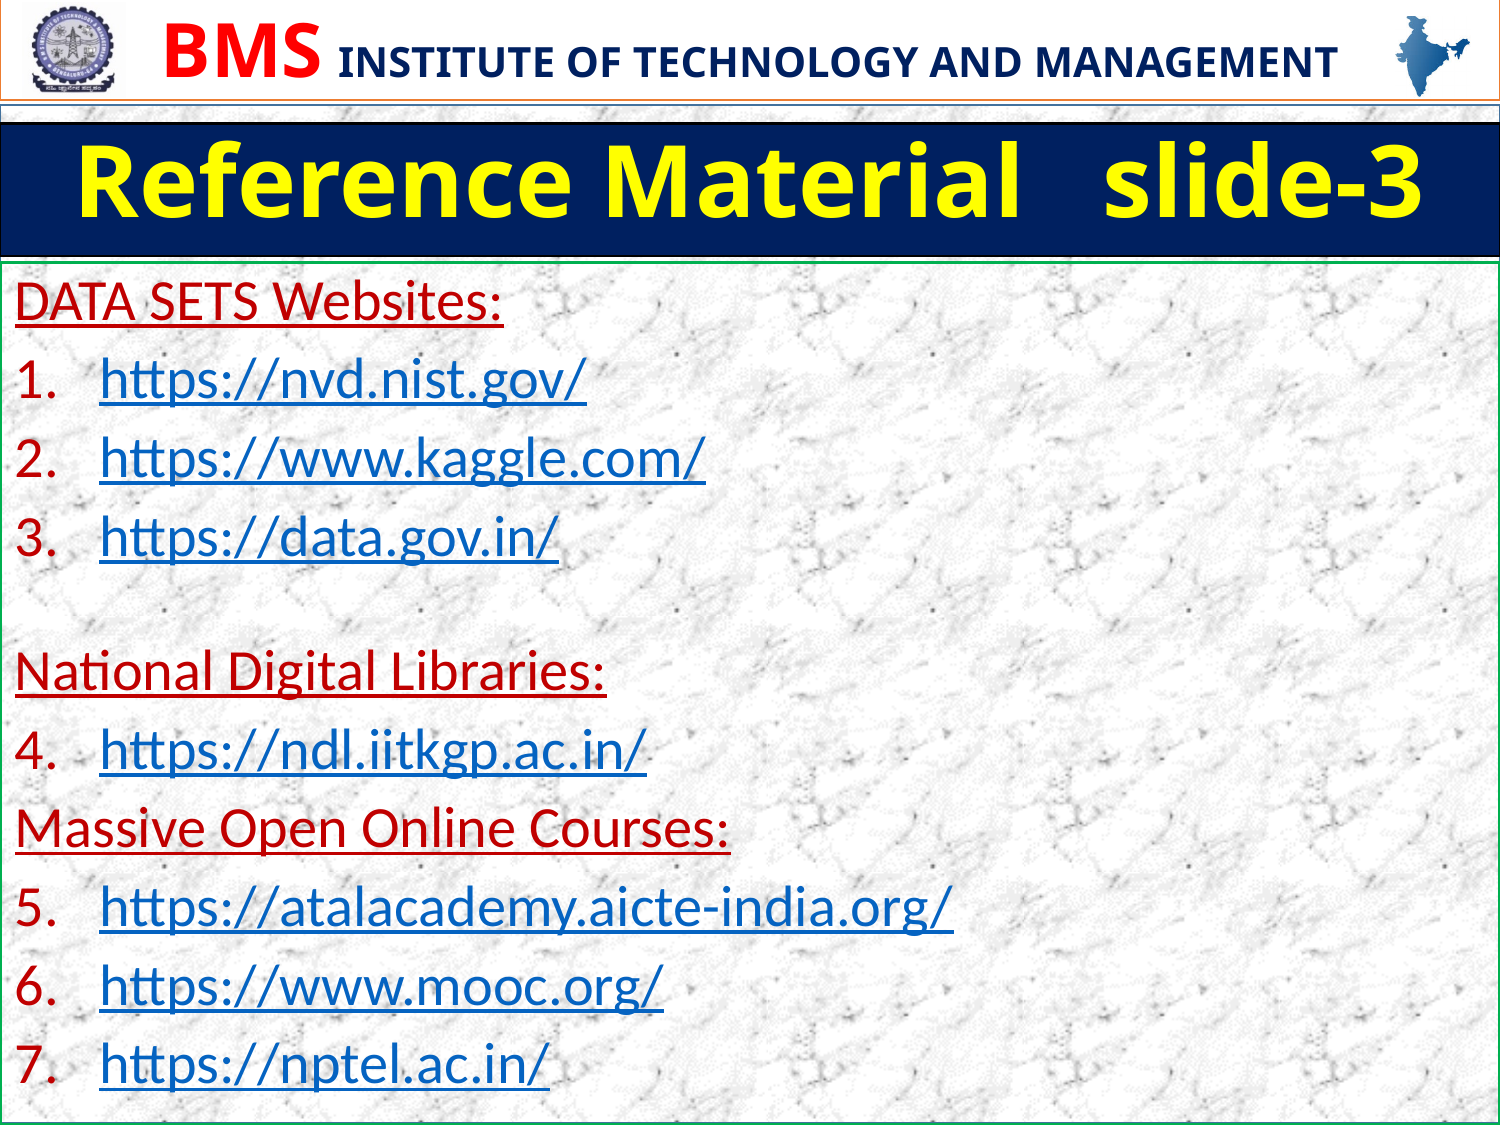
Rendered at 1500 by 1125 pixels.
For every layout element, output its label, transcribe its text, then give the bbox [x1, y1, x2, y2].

text_box DATA SETS Websites: https://nvd.nist.gov/ https://www.kaggle.com/ https://data.gov.in/ National Digital Libraries: https://ndl.iitkgp.ac.in/ Massive Open Online Courses: https://atalacademy.aicte-india.org/ https://www.mooc.org/ https://nptel.ac.in/ [0, 261, 1500, 1125]
picture [22, 2, 126, 98]
text_box Reference Material slide-3 [0, 122, 1500, 257]
picture [1, 257, 1499, 261]
picture [1, 106, 1499, 122]
picture [1395, 16, 1471, 98]
